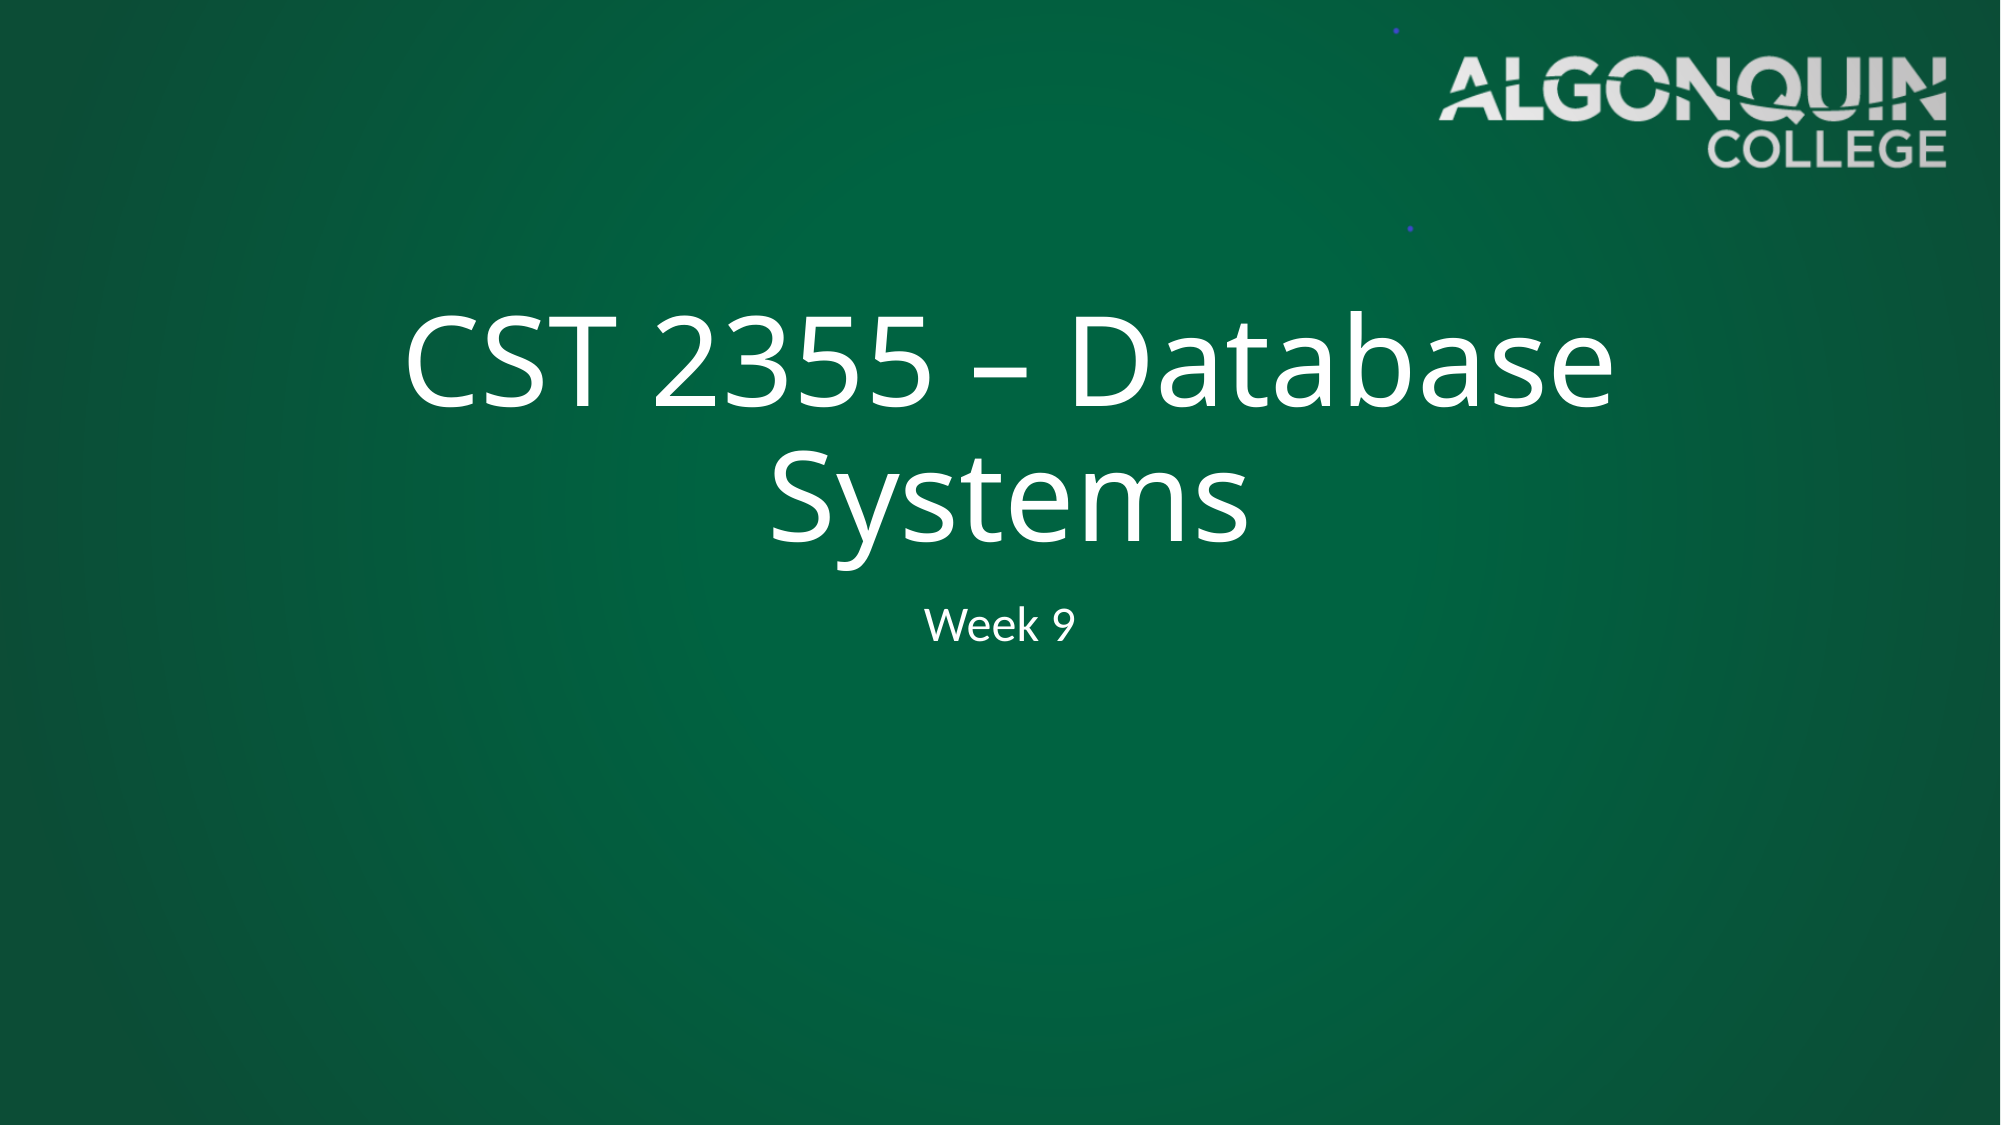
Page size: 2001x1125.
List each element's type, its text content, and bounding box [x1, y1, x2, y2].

subtitle Week 9 [249, 590, 1750, 863]
title CST 2355 – Database Systems [183, 184, 1837, 576]
picture [0, 0, 2001, 1125]
